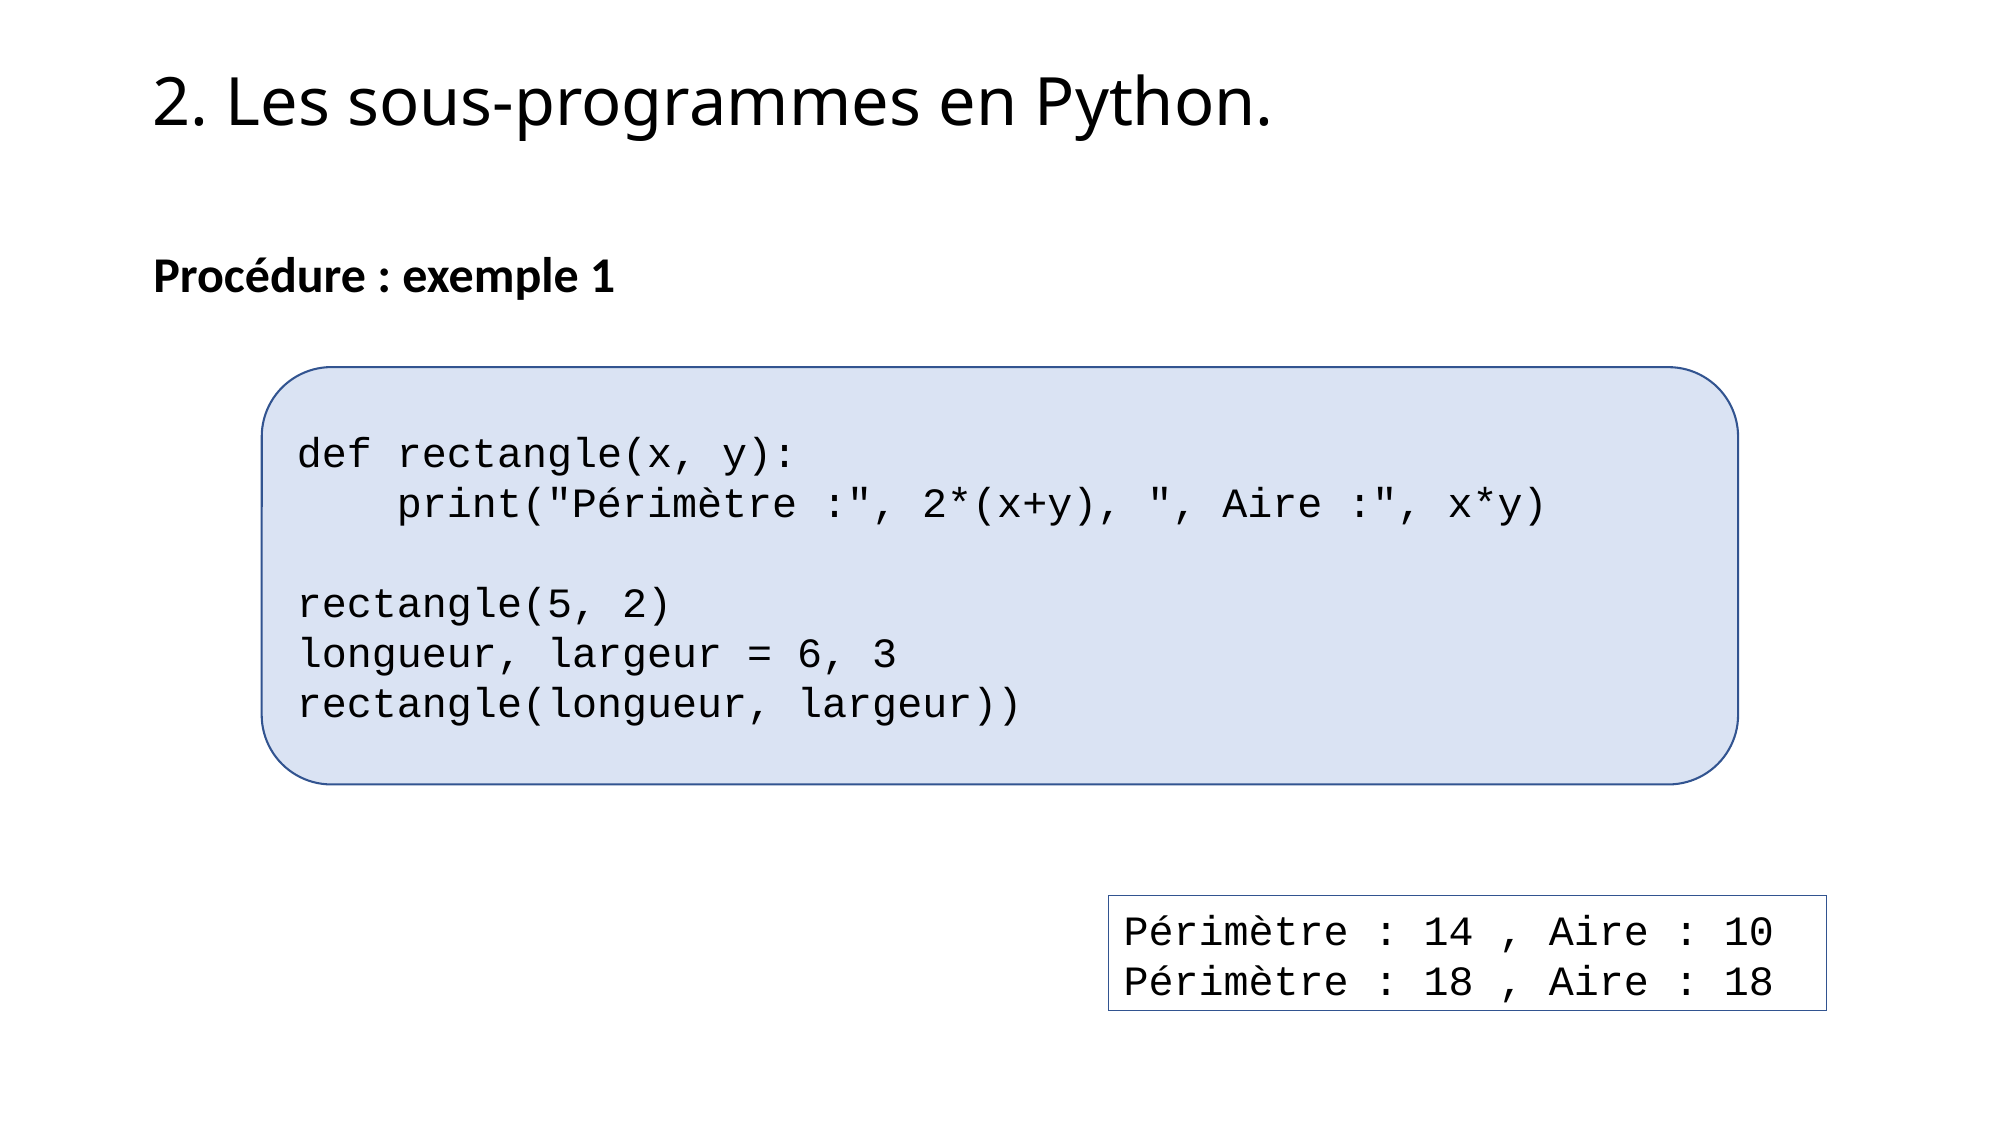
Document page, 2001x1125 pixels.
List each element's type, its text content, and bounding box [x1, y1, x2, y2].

text_box Procédure : exemple 1 [138, 234, 1866, 310]
text_box 2. Les sous-programmes en Python. [137, 59, 1863, 155]
text_box Périmètre : 14 , Aire : 10 Périmètre : 18 , Aire : 18 [1108, 895, 1827, 1011]
text_box def rectangle(x, y): print("Périmètre :", 2*(x+y), ", Aire :", x*y) rectangle(5, 2) longueur, largeur = 6, 3 rectangle(longueur, largeur)) [260, 366, 1740, 786]
